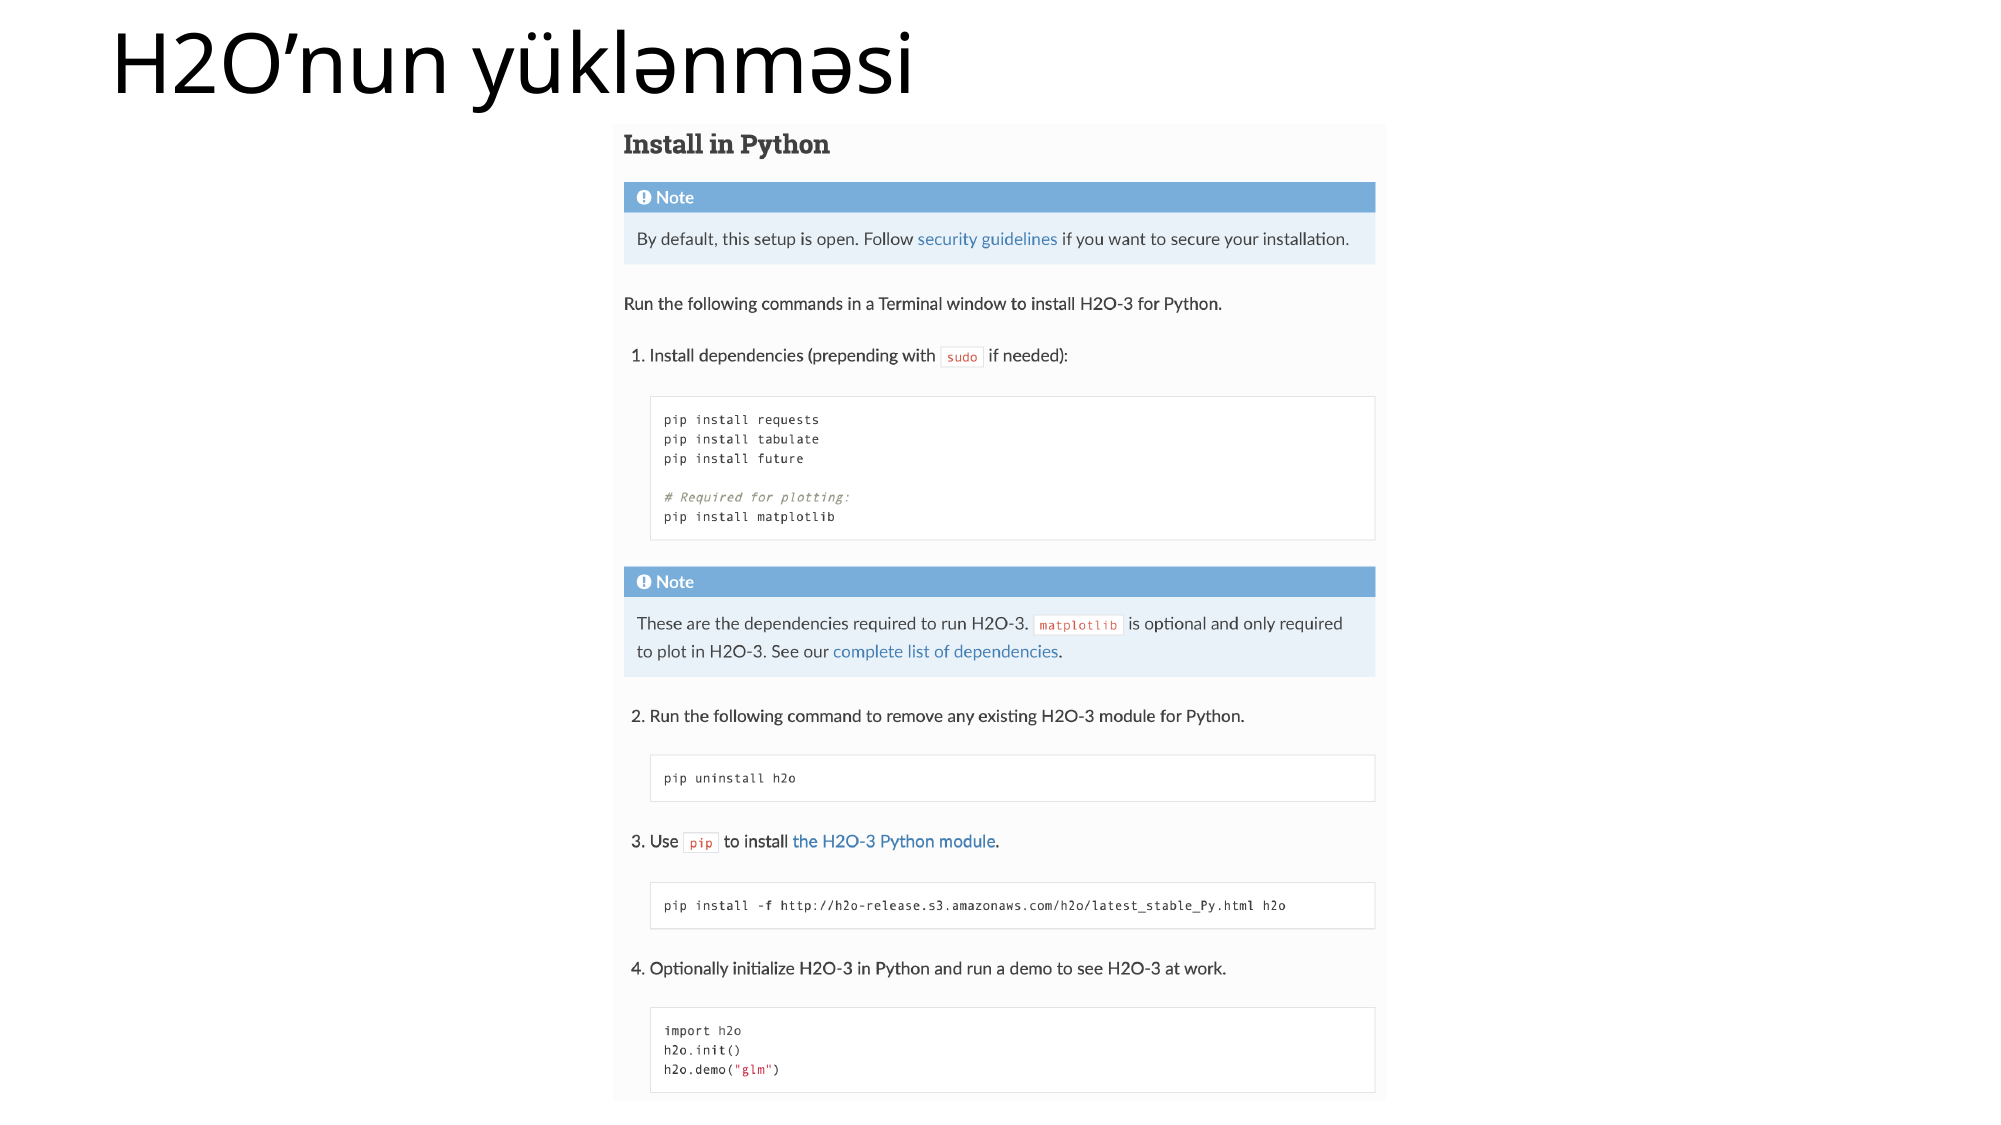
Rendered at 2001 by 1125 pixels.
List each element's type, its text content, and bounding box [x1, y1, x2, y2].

title H2O’nun yüklənməsi [0, 3, 2000, 125]
picture [613, 124, 1386, 1101]
